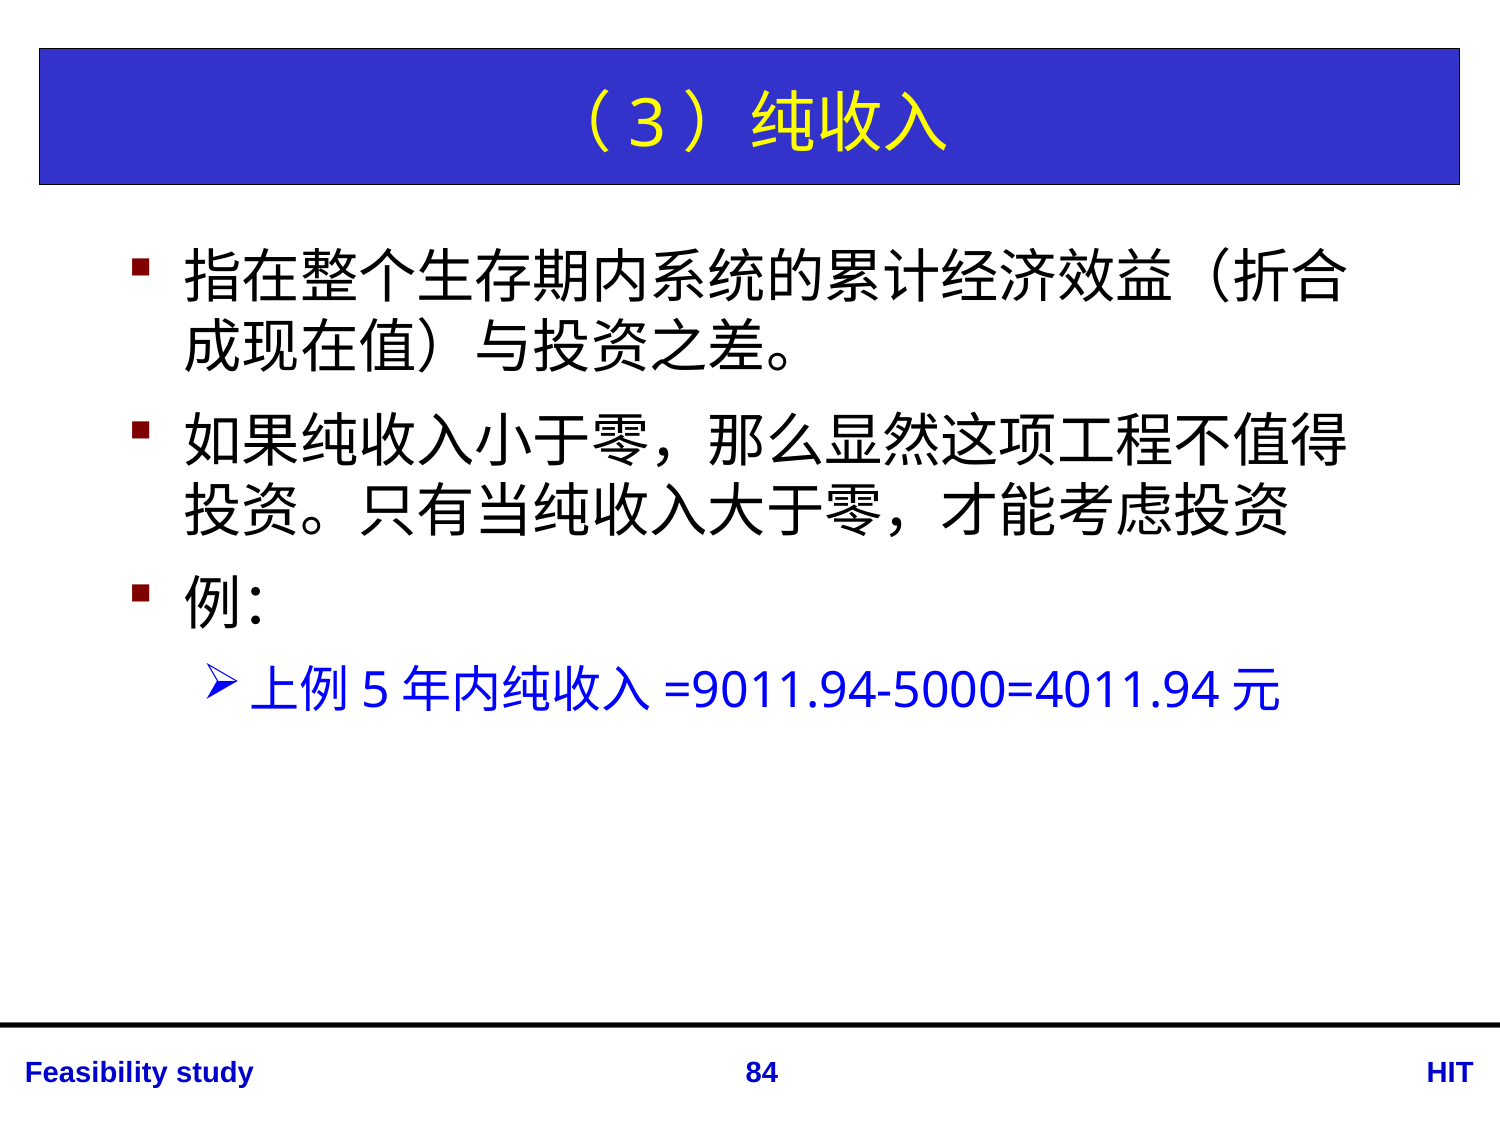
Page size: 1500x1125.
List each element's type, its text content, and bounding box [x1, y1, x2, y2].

title （3）纯收入 [38, 54, 1457, 185]
list 指在整个生存期内系统的累计经济效益（折合成现在值）与投资之差。 如果纯收入小于零，那么显然这项工程不值得投资。只有当纯收入大于零，才能考虑投资 例： 上例5年内纯收入=9011.94-5000=4011.94元 [111, 231, 1412, 941]
